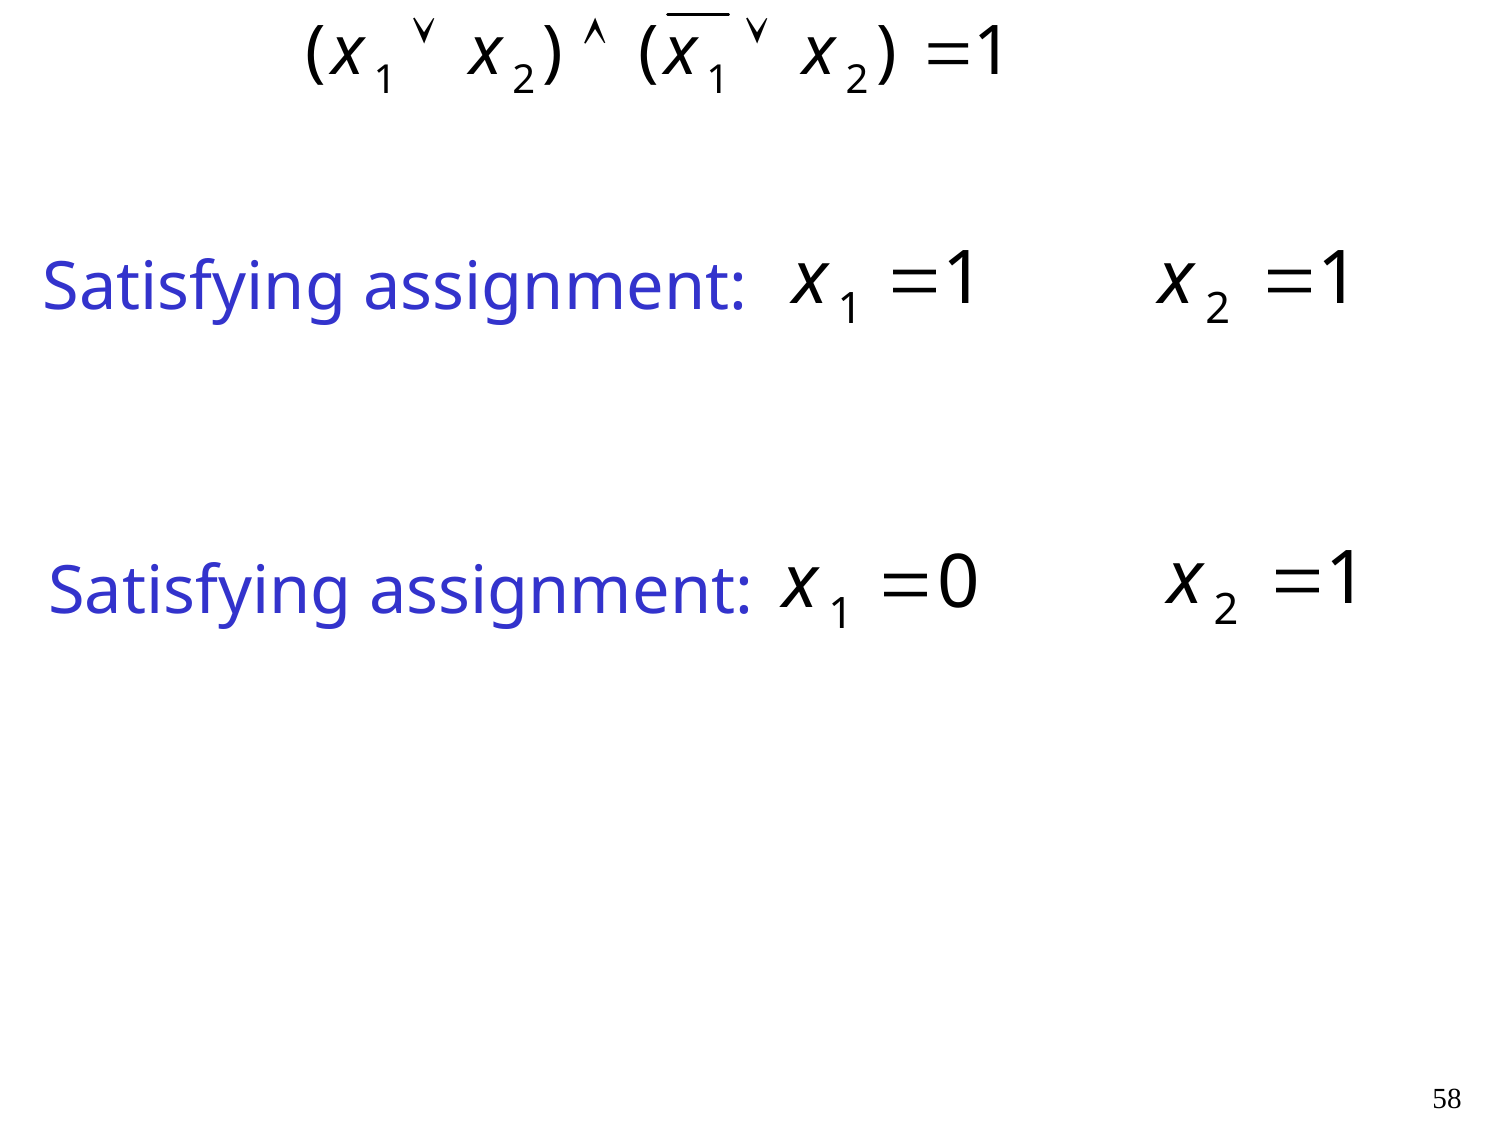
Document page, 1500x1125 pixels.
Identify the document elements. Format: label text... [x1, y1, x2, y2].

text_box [1158, 535, 1370, 641]
text_box Satisfying assignment: [27, 235, 764, 330]
slide_number 58 [1164, 1071, 1478, 1123]
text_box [298, 0, 1015, 109]
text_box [773, 539, 997, 646]
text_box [1149, 234, 1361, 341]
text_box Satisfying assignment: [33, 539, 769, 635]
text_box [782, 234, 988, 341]
